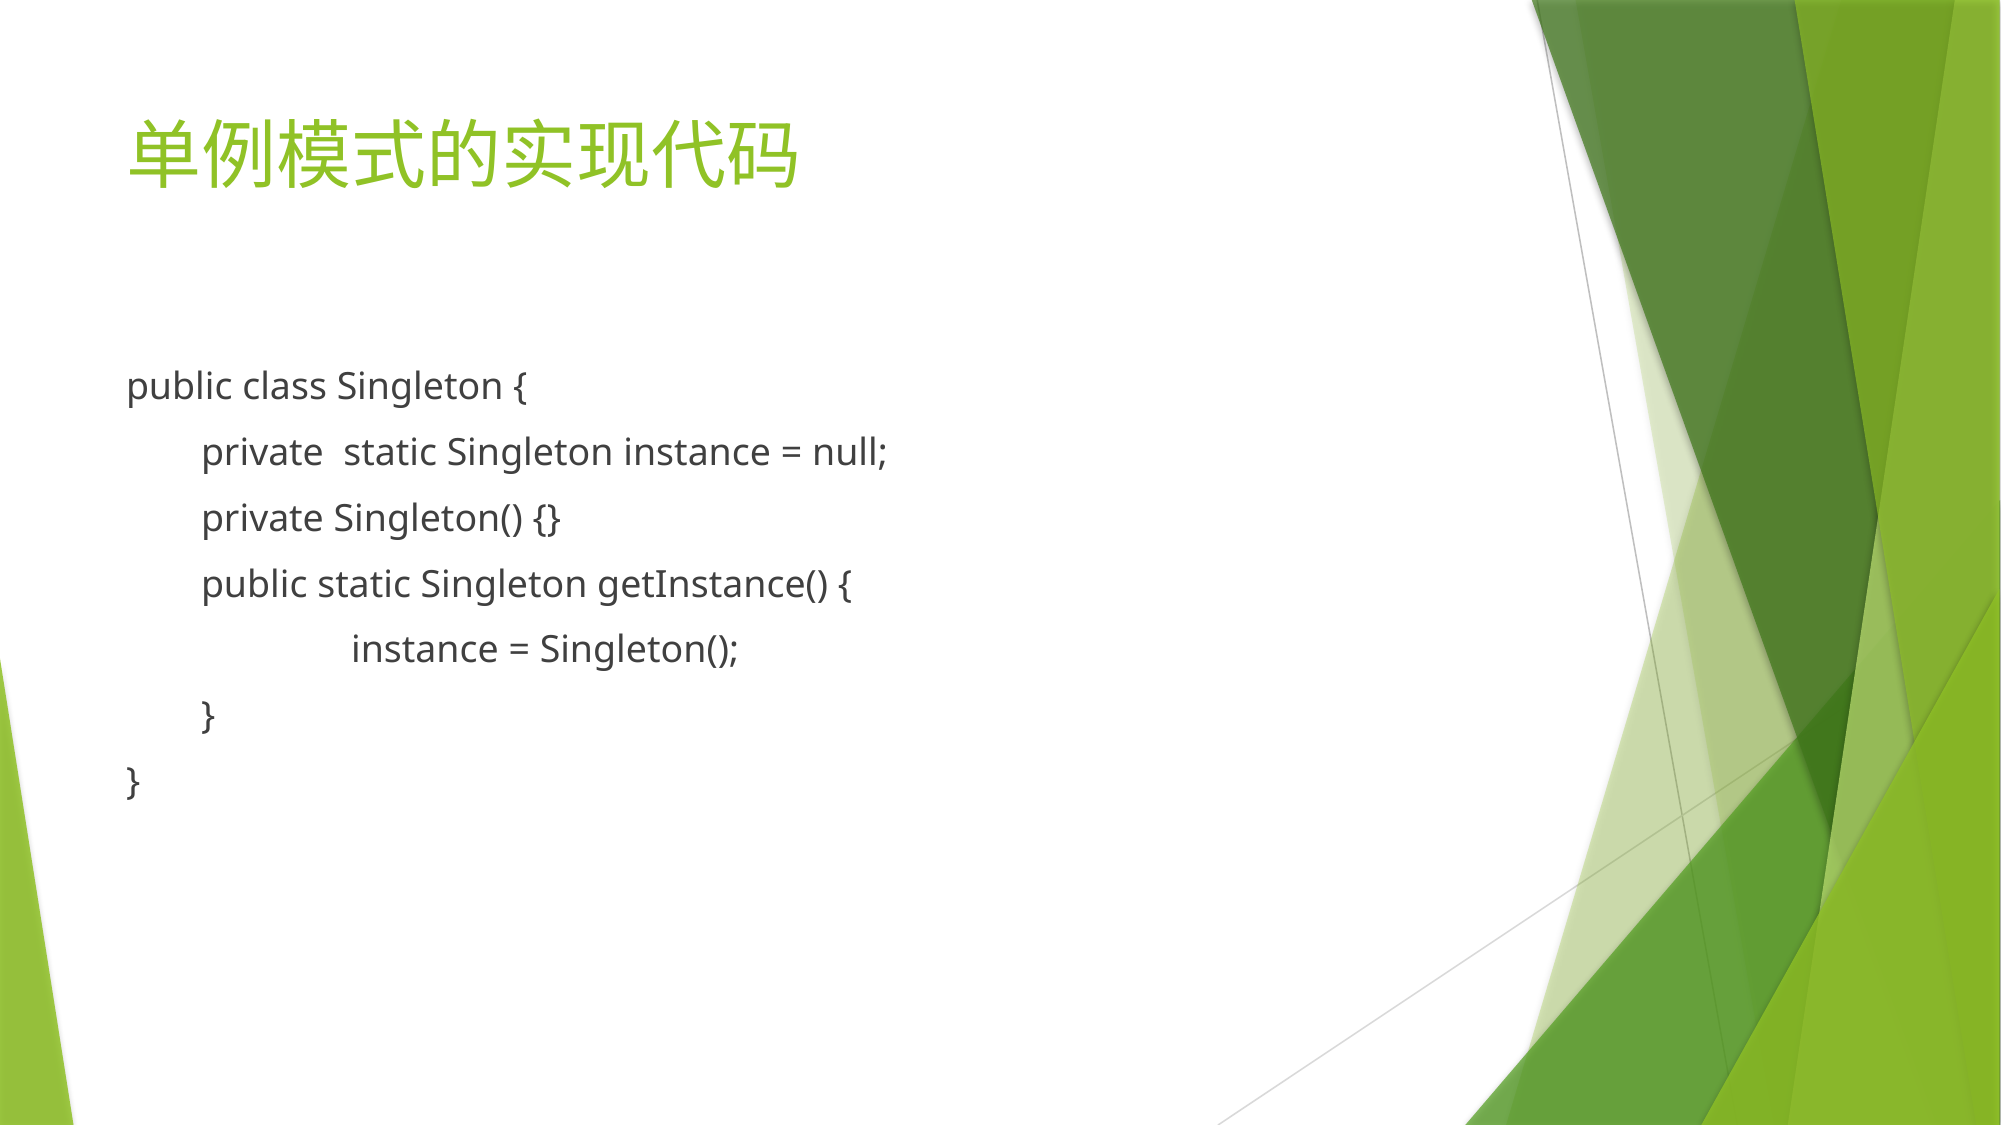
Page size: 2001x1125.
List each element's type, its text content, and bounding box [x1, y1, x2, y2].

list public class Singleton { private static Singleton instance = null; private Singleton() {} public static Singleton getInstance() { instance = Singleton(); } } [111, 354, 1522, 992]
title 单例模式的实现代码 [111, 99, 1522, 317]
